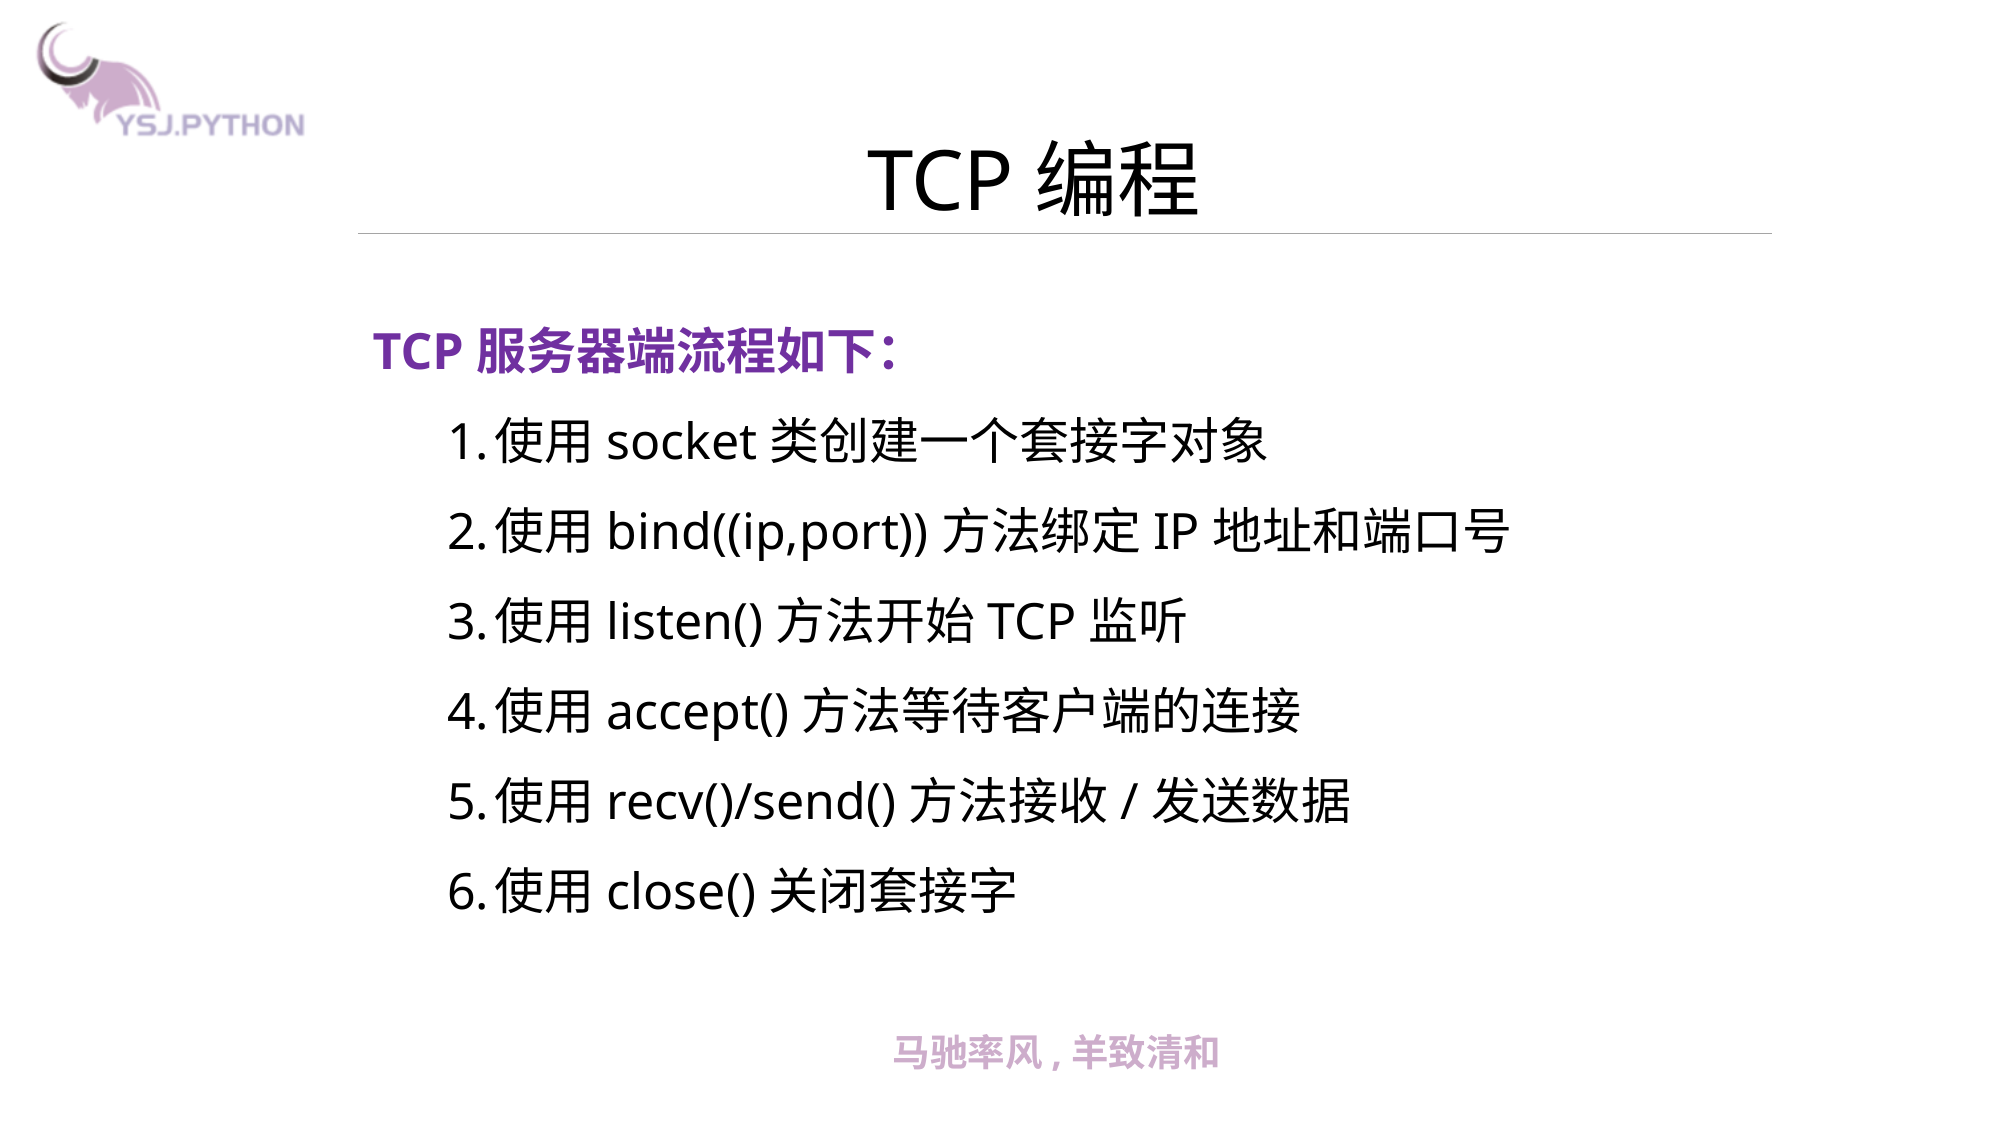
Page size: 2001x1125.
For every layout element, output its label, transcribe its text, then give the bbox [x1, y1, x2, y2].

text_box TCP服务器端流程如下： 使用socket类创建一个套接字对象 使用bind((ip,port))方法绑定IP地址和端口号 使用listen()方法开始TCP监听 使用accept()方法等待客户端的连接 使用recv()/send()方法接收/发送数据 使用close()关闭套接字 [357, 281, 1665, 927]
text_box TCP编程 [852, 119, 1216, 233]
text_box 马驰率风,羊致清和 [877, 1021, 1305, 1082]
picture [0, 0, 346, 159]
